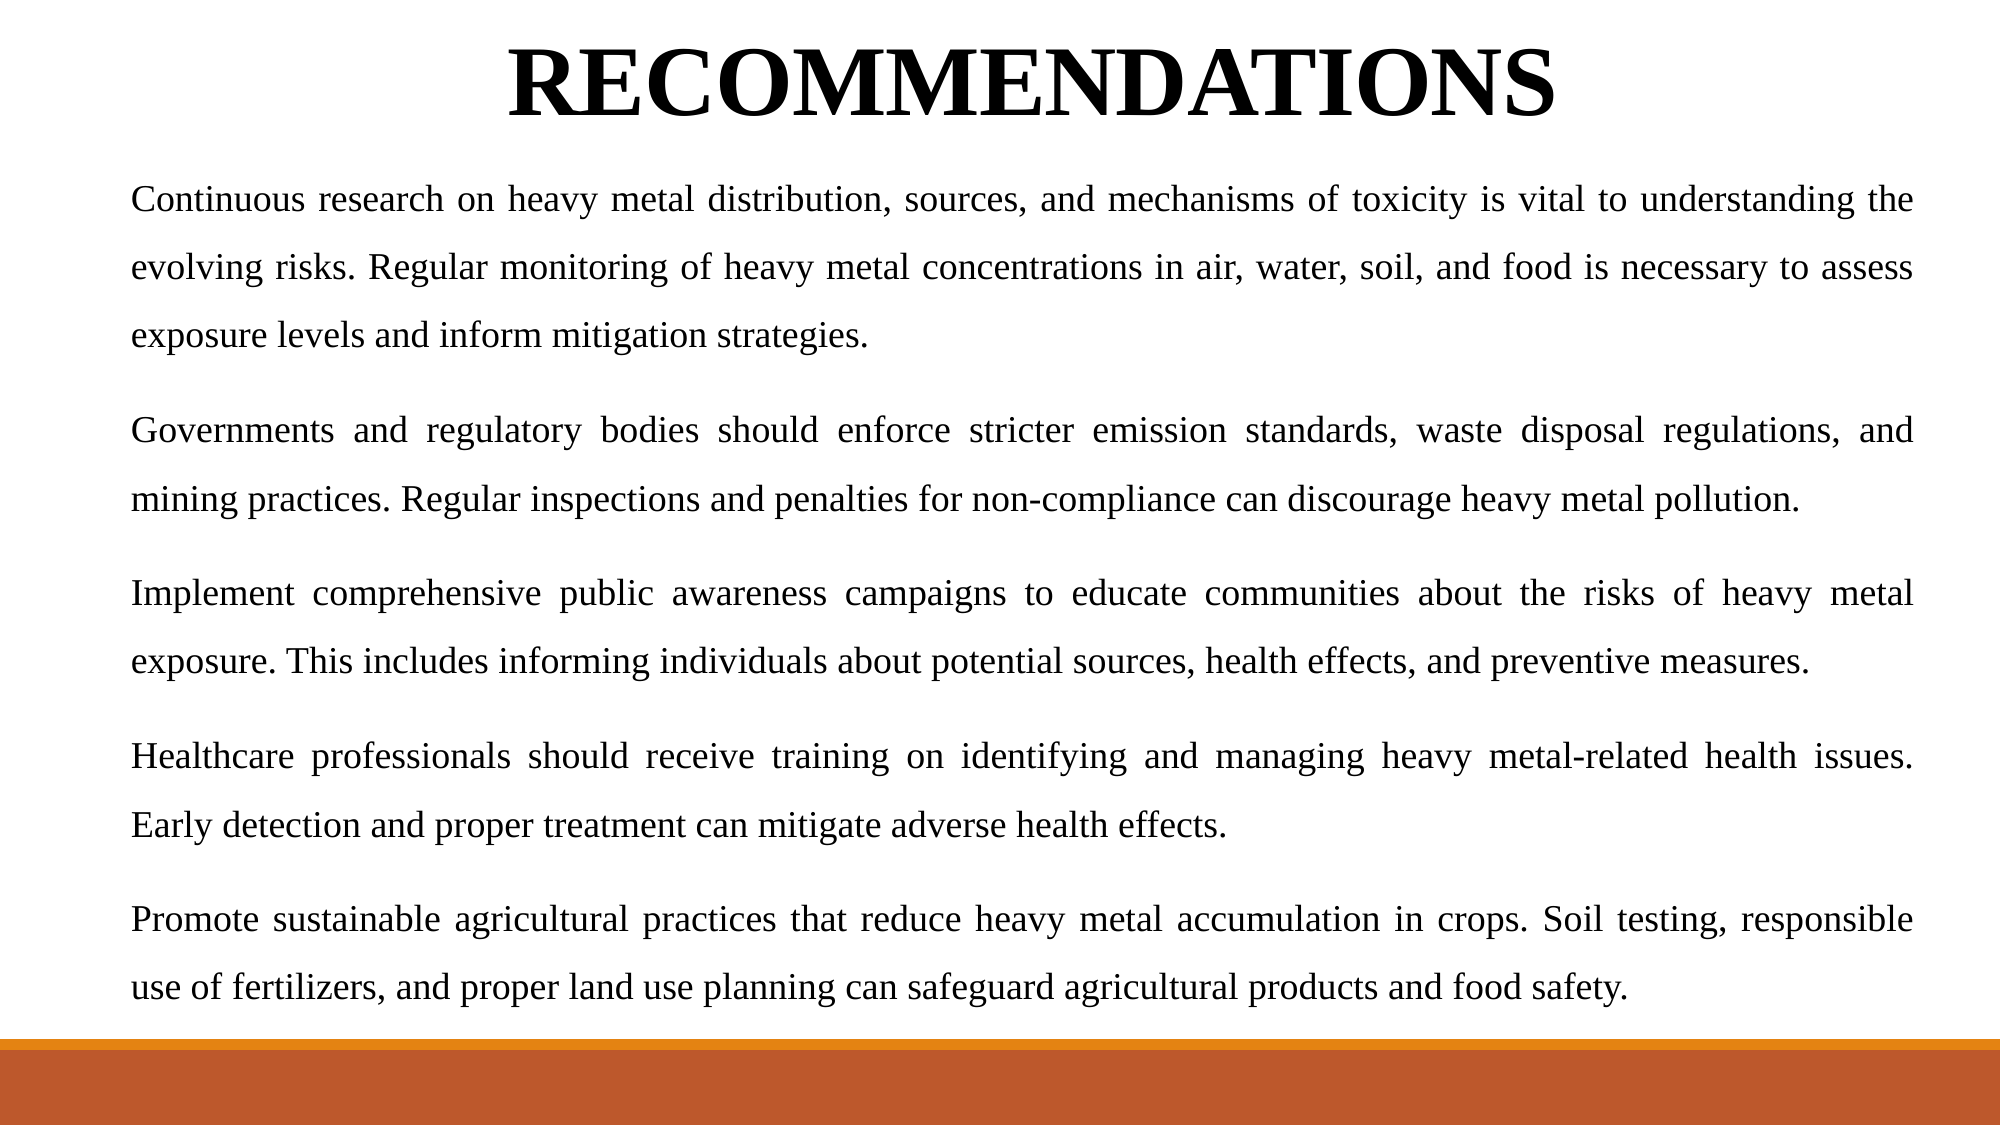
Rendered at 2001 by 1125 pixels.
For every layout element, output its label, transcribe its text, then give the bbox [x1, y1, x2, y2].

list Continuous research on heavy metal distribution, sources, and mechanisms of toxicity is vital to understanding the evolving risks. Regular monitoring of heavy metal concentrations in air, water, soil, and food is necessary to assess exposure levels and inform mitigation strategies. Governments and regulatory bodies should enforce stricter emission standards, waste disposal regulations, and mining practices. Regular inspections and penalties for non-compliance can discourage heavy metal pollution. Implement comprehensive public awareness campaigns to educate communities about the risks of heavy metal exposure. This includes informing individuals about potential sources, health effects, and preventive measures. Healthcare professionals should receive training on identifying and managing heavy metal-related health issues. Early detection and proper treatment can mitigate adverse health effects. Promote sustainable agricultural practices that reduce heavy metal accumulation in crops. Soil testing, responsible use of fertilizers, and proper land use planning can safeguard agricultural products and food safety. [116, 143, 1917, 1030]
title RECOMMENDATIONS [133, 20, 1933, 144]
